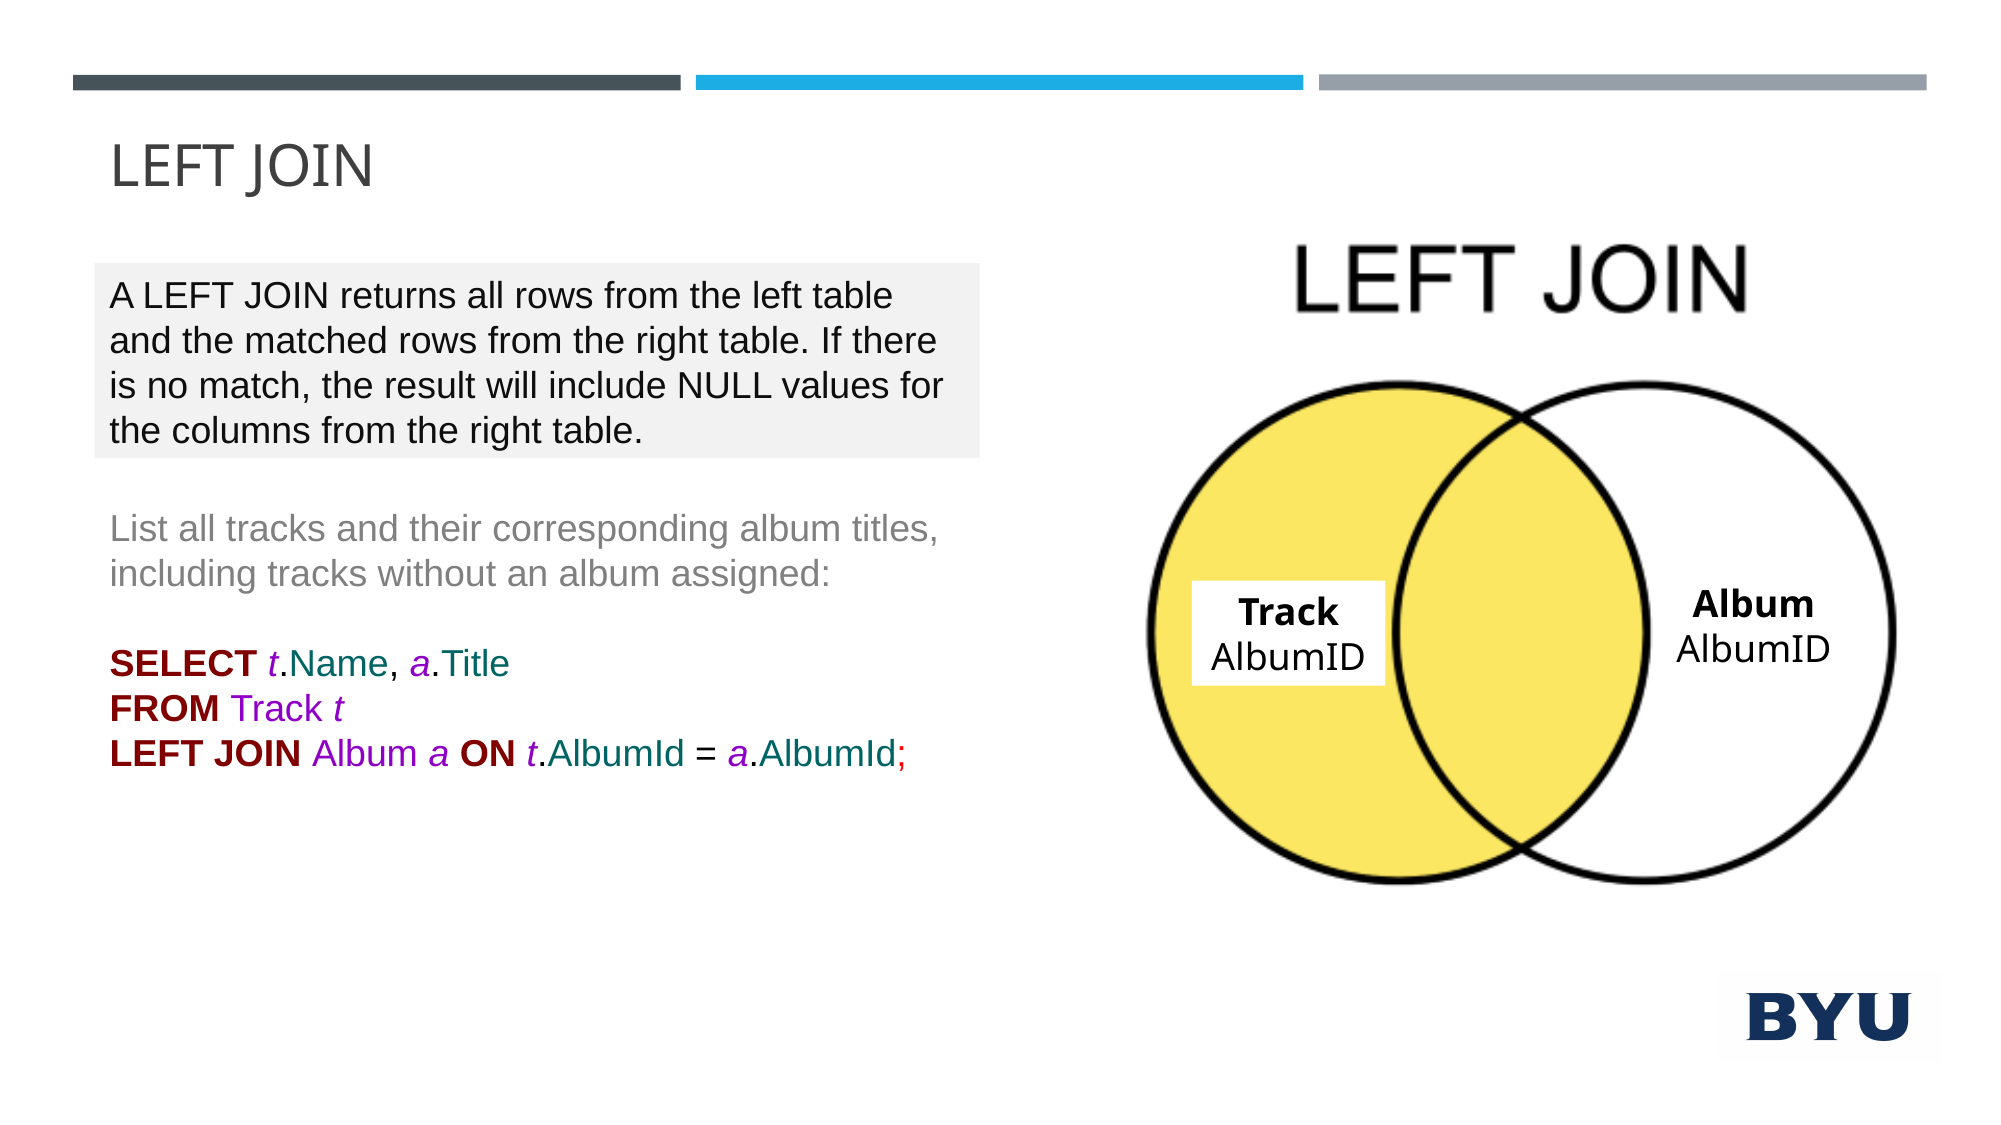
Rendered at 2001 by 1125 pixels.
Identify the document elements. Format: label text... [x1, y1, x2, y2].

picture [1718, 972, 1941, 1062]
picture [1140, 224, 1924, 901]
title LEFT JOIN [94, 119, 1904, 206]
text_box List all tracks and their corresponding album titles, including tracks without an album assigned: SELECT t.Name, a.Title FROM Track t LEFT JOIN Album a ON t.AlbumId = a.AlbumId; [94, 496, 1021, 782]
text_box A LEFT JOIN returns all rows from the left table and the matched rows from the right table. If there is no match, the result will include NULL values for the columns from the right table. [94, 263, 980, 459]
